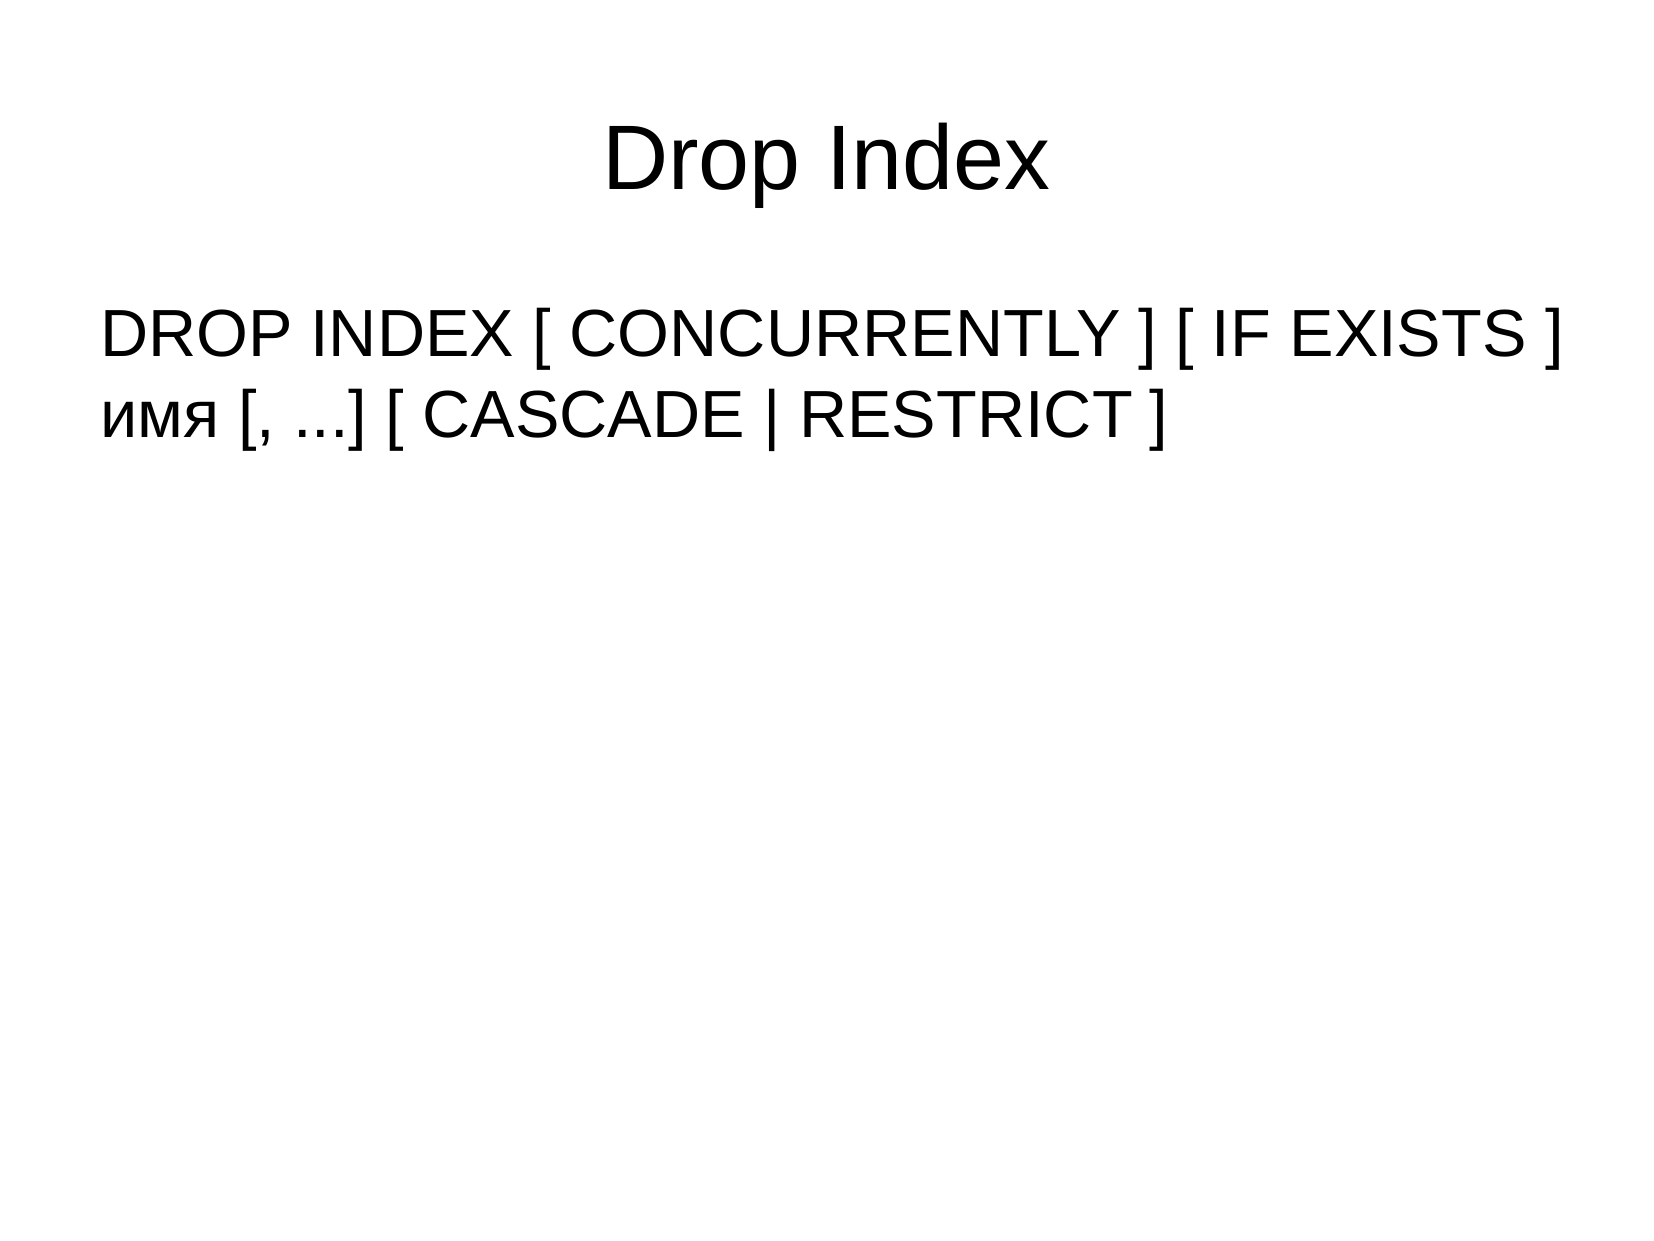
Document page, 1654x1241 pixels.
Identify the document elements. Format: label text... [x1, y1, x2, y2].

text_box DROP INDEX [ CONCURRENTLY ] [ IF EXISTS ] имя [, ...] [ CASCADE | RESTRICT ] [82, 290, 1571, 1010]
text_box Drop Index [82, 49, 1571, 257]
